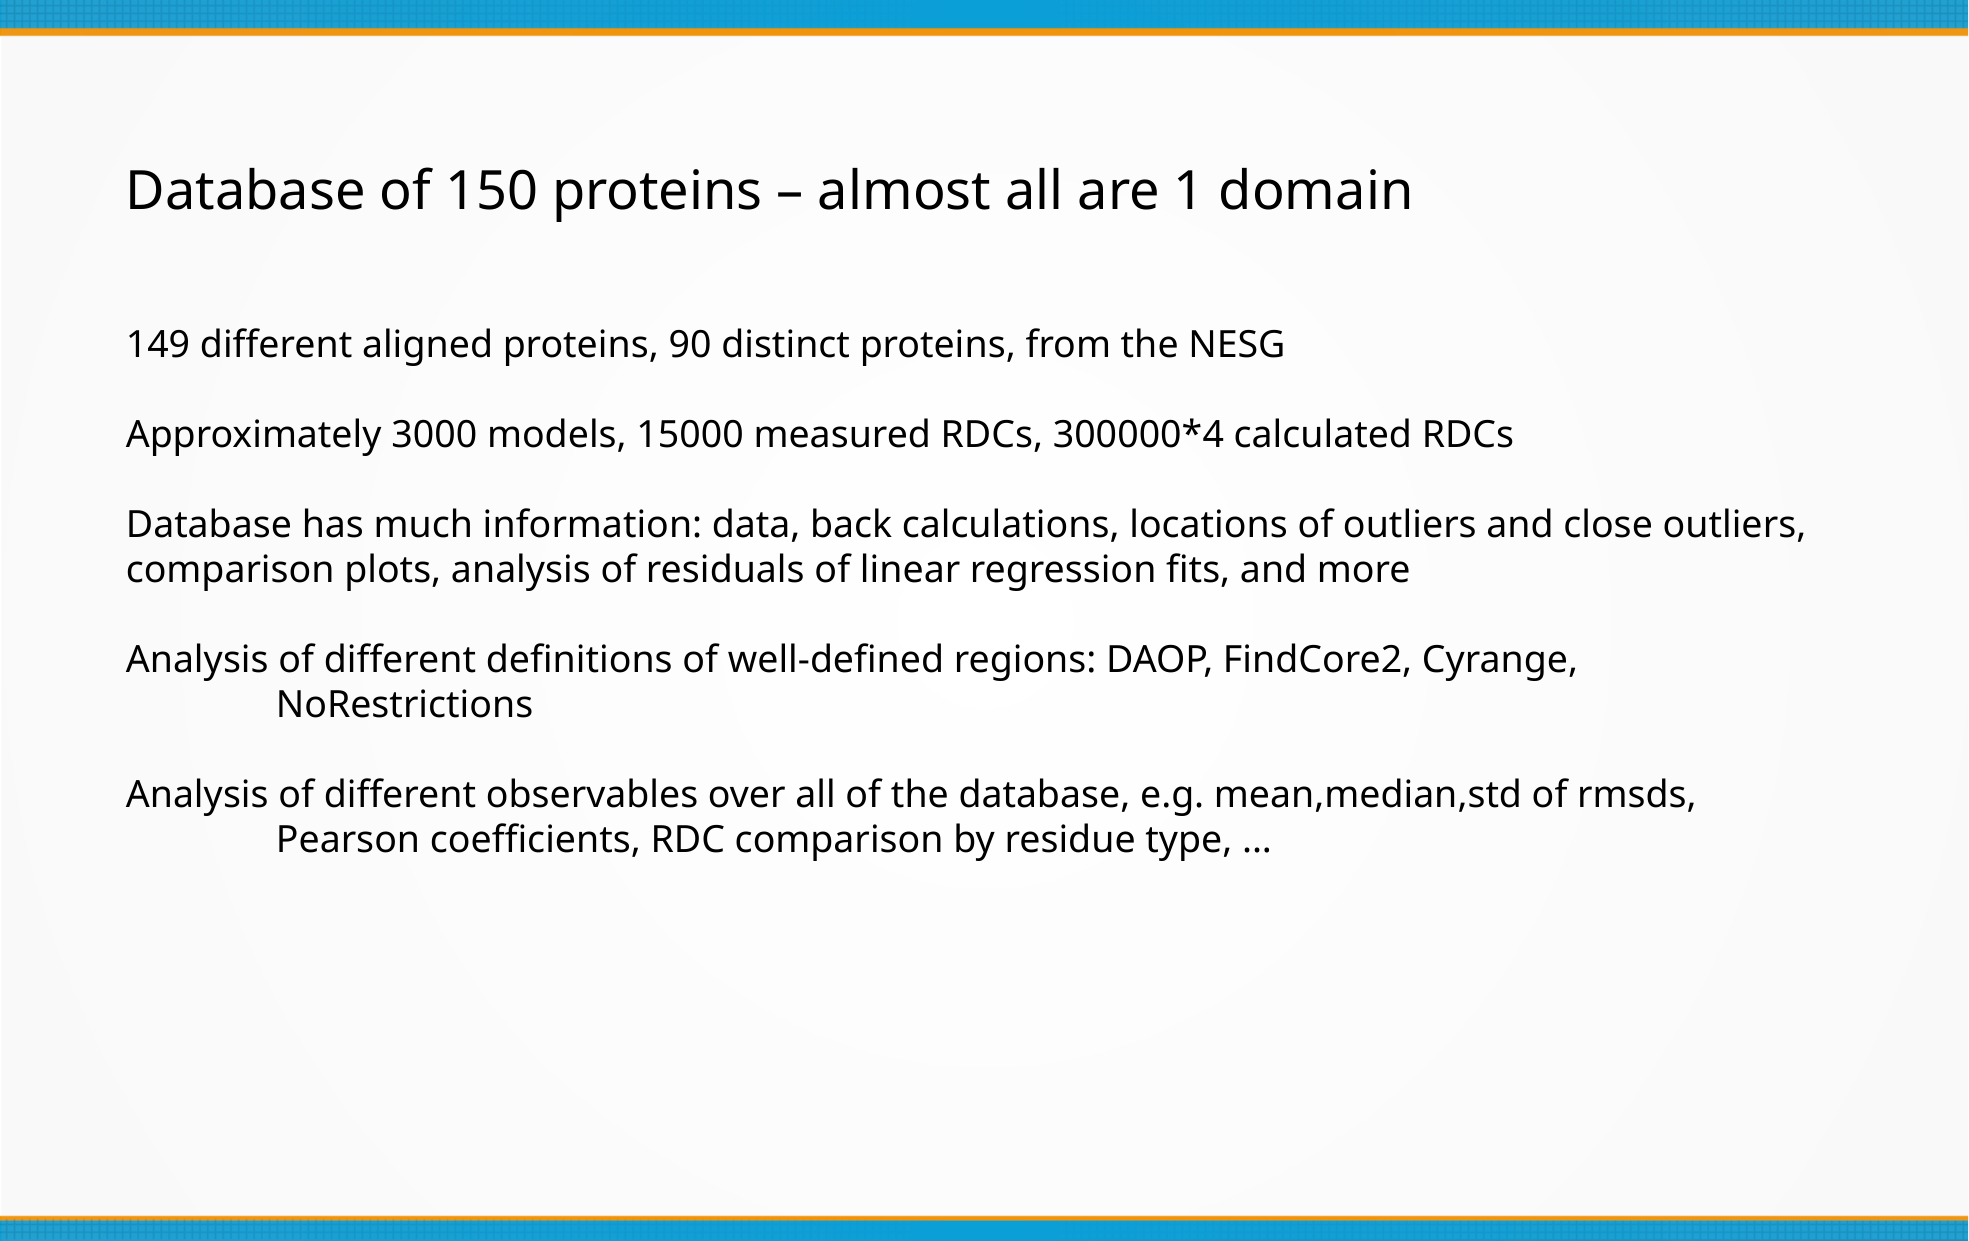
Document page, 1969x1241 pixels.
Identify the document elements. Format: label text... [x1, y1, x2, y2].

text_box 149 different aligned proteins, 90 distinct proteins, from the NESG Approximately 3000 models, 15000 measured RDCs, 300000*4 calculated RDCs Database has much information: data, back calculations, locations of outliers and close outliers, comparison plots, analysis of residuals of linear regression fits, and more Analysis of different definitions of well-defined regions: DAOP, FindCore2, Cyrange, NoRestrictions Analysis of different observables over all of the database, e.g. mean,median,std of rmsds, Pearson coefficients, RDC comparison by residue type, ... [119, 352, 1830, 829]
text_box Database of 150 proteins – almost all are 1 domain [119, 118, 1725, 257]
picture [0, 0, 1969, 1241]
